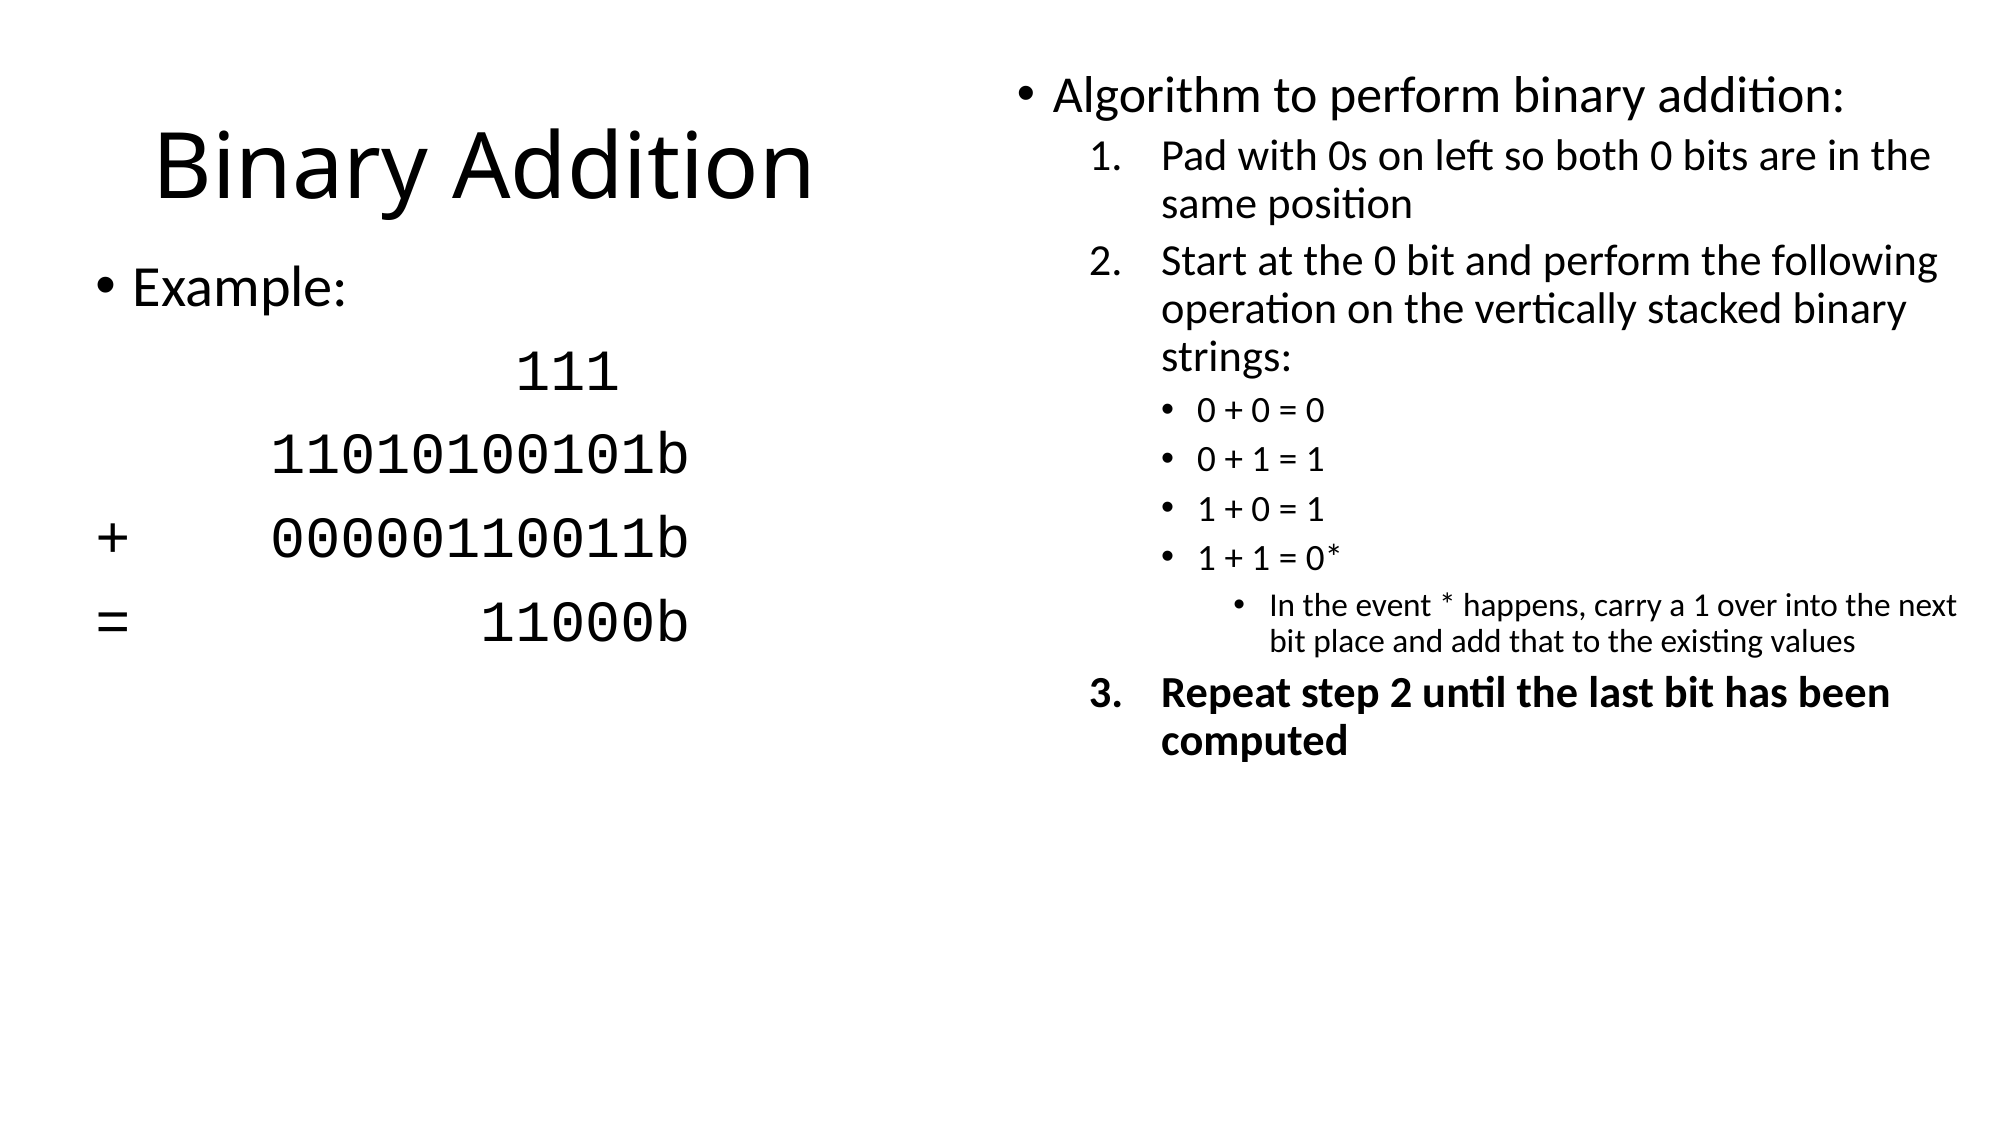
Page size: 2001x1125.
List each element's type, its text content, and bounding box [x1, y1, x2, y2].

title Binary Addition [137, 59, 1001, 248]
text_box Example: 111 11010100101b + 00000110011b = 11000b [80, 248, 1059, 1088]
list Algorithm to perform binary addition: Pad with 0s on left so both 0 bits are in the same position Start at the 0 bit and perform the following operation on the vertically stacked binary strings: 0 + 0 = 0 0 + 1 = 1 1 + 0 = 1 1 + 1 = 0* In the event * happens, carry a 1 over into the next bit place and add that to the existing values Repeat step 2 until the last bit has been computed [1001, 59, 1981, 774]
